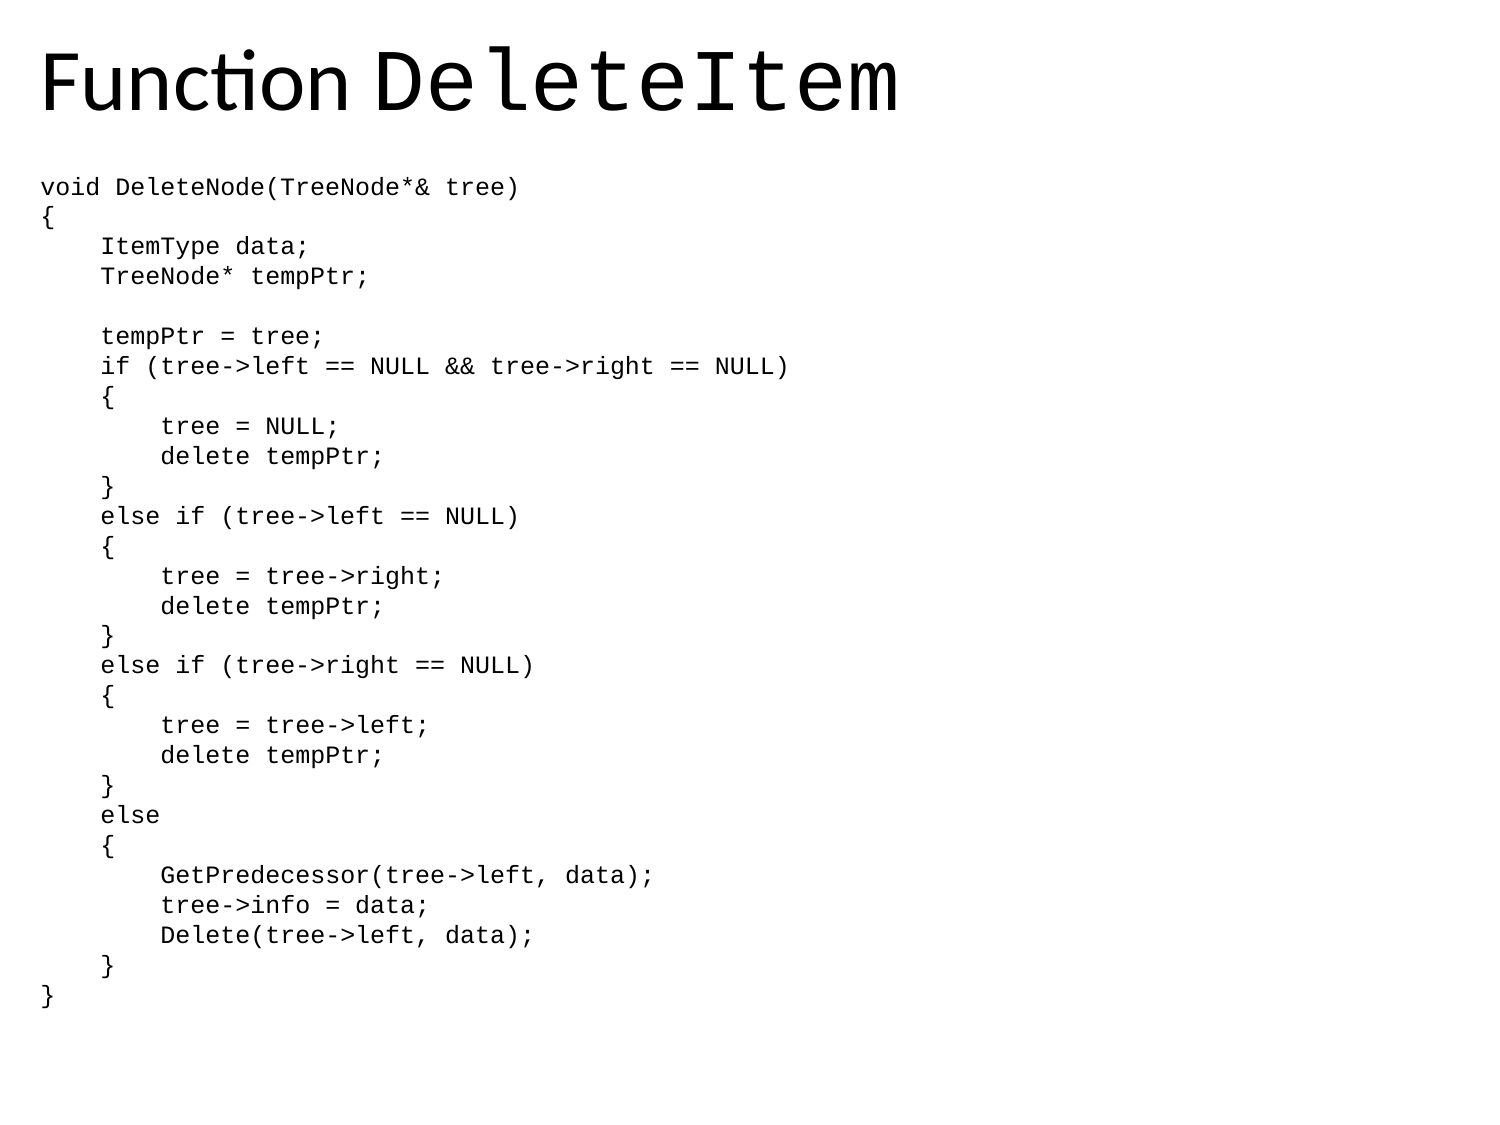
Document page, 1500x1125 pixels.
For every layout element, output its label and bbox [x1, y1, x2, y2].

title [25, 26, 1469, 138]
text_box [25, 162, 1484, 1016]
